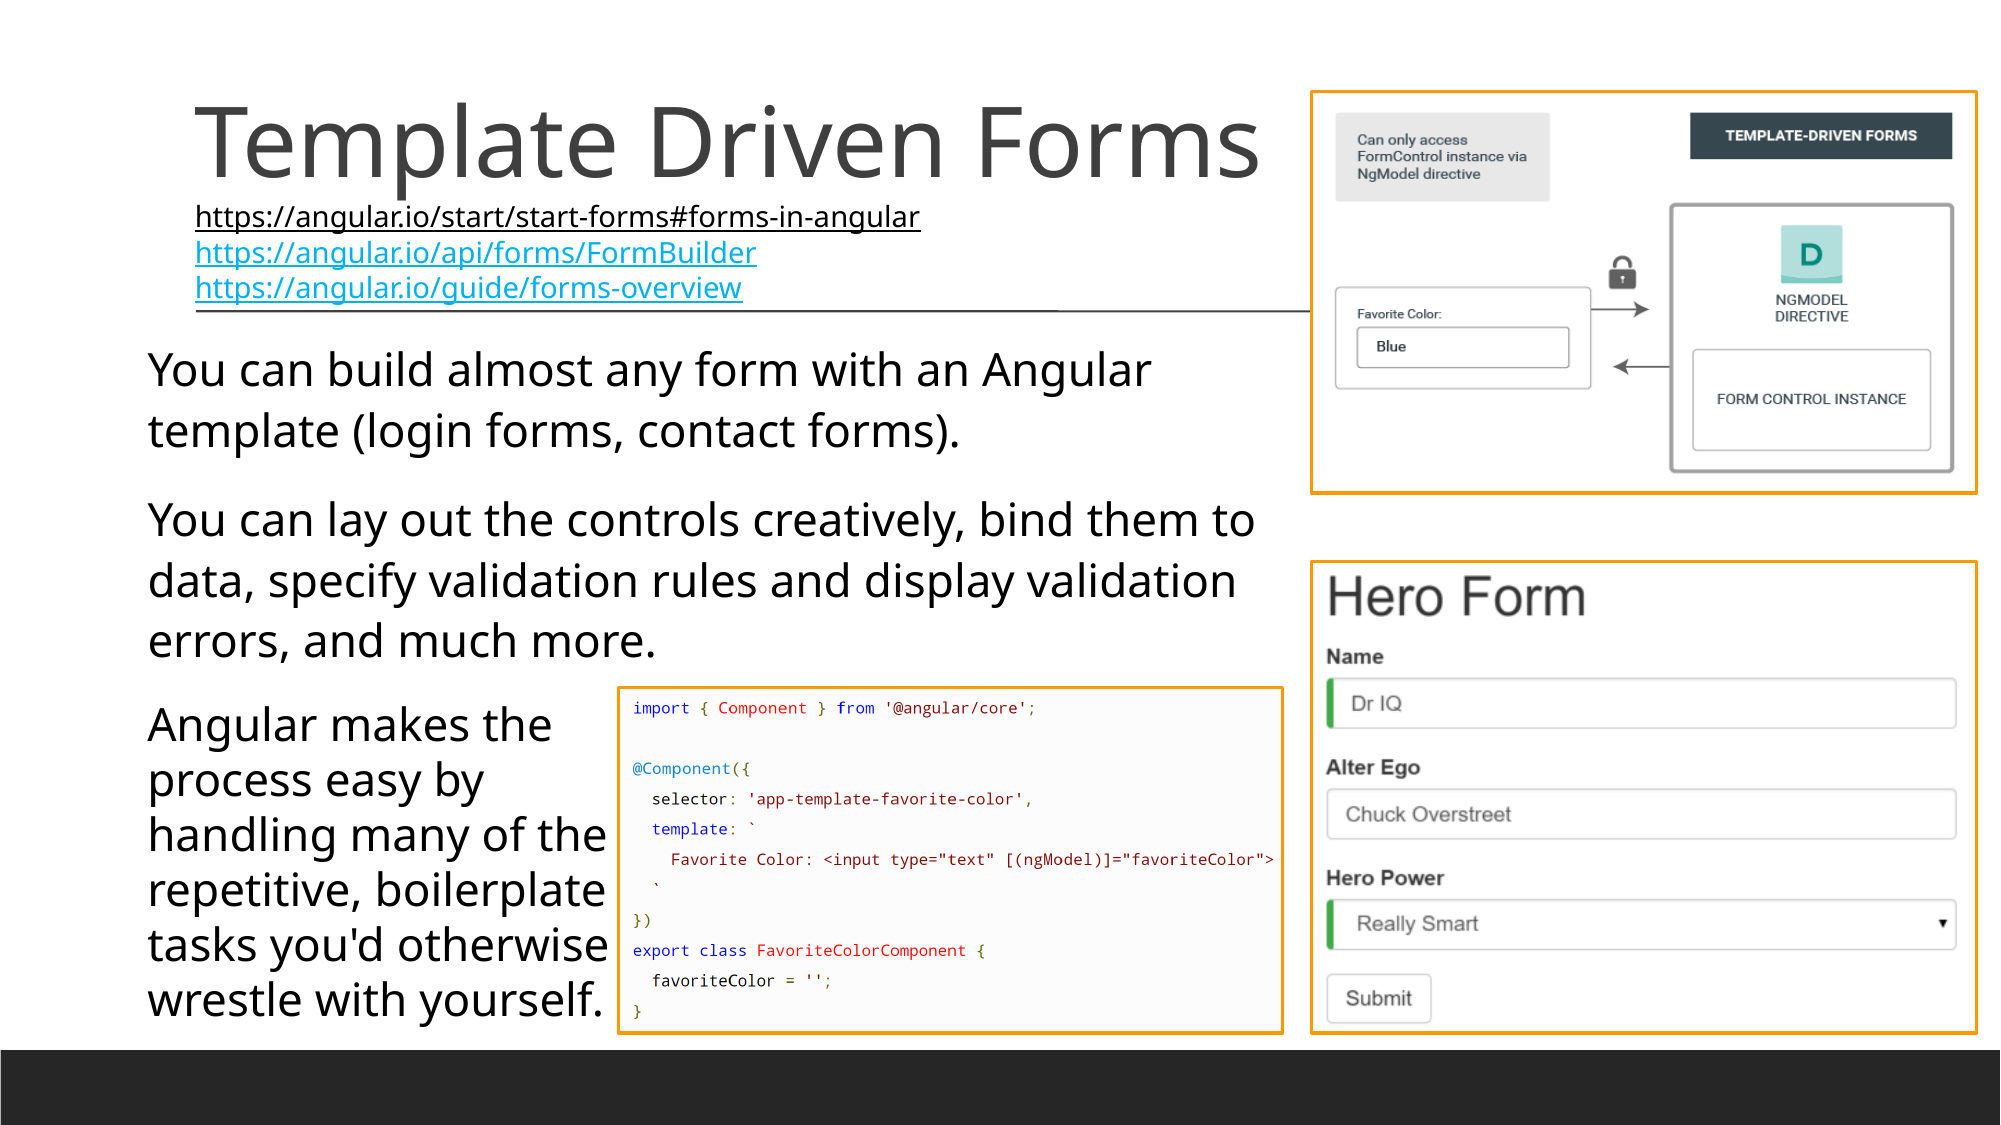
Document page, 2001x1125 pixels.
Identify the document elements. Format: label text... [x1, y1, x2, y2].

text_box You can build almost any form with an Angular template (login forms, contact forms). You can lay out the controls creatively, bind them to data, specify validation rules and display validation errors, and much more. [132, 313, 1309, 689]
text_box Template Driven Forms https://angular.io/start/start-forms#forms-in-angular https://angular.io/api/forms/FormBuilder https://angular.io/guide/forms-overview [180, 75, 1830, 314]
picture [619, 688, 1282, 1032]
picture [1313, 563, 1976, 1032]
text_box Angular makes the process easy by handling many of the repetitive, boilerplate tasks you'd otherwise wrestle with yourself. [132, 688, 618, 1033]
picture [1313, 92, 1976, 492]
